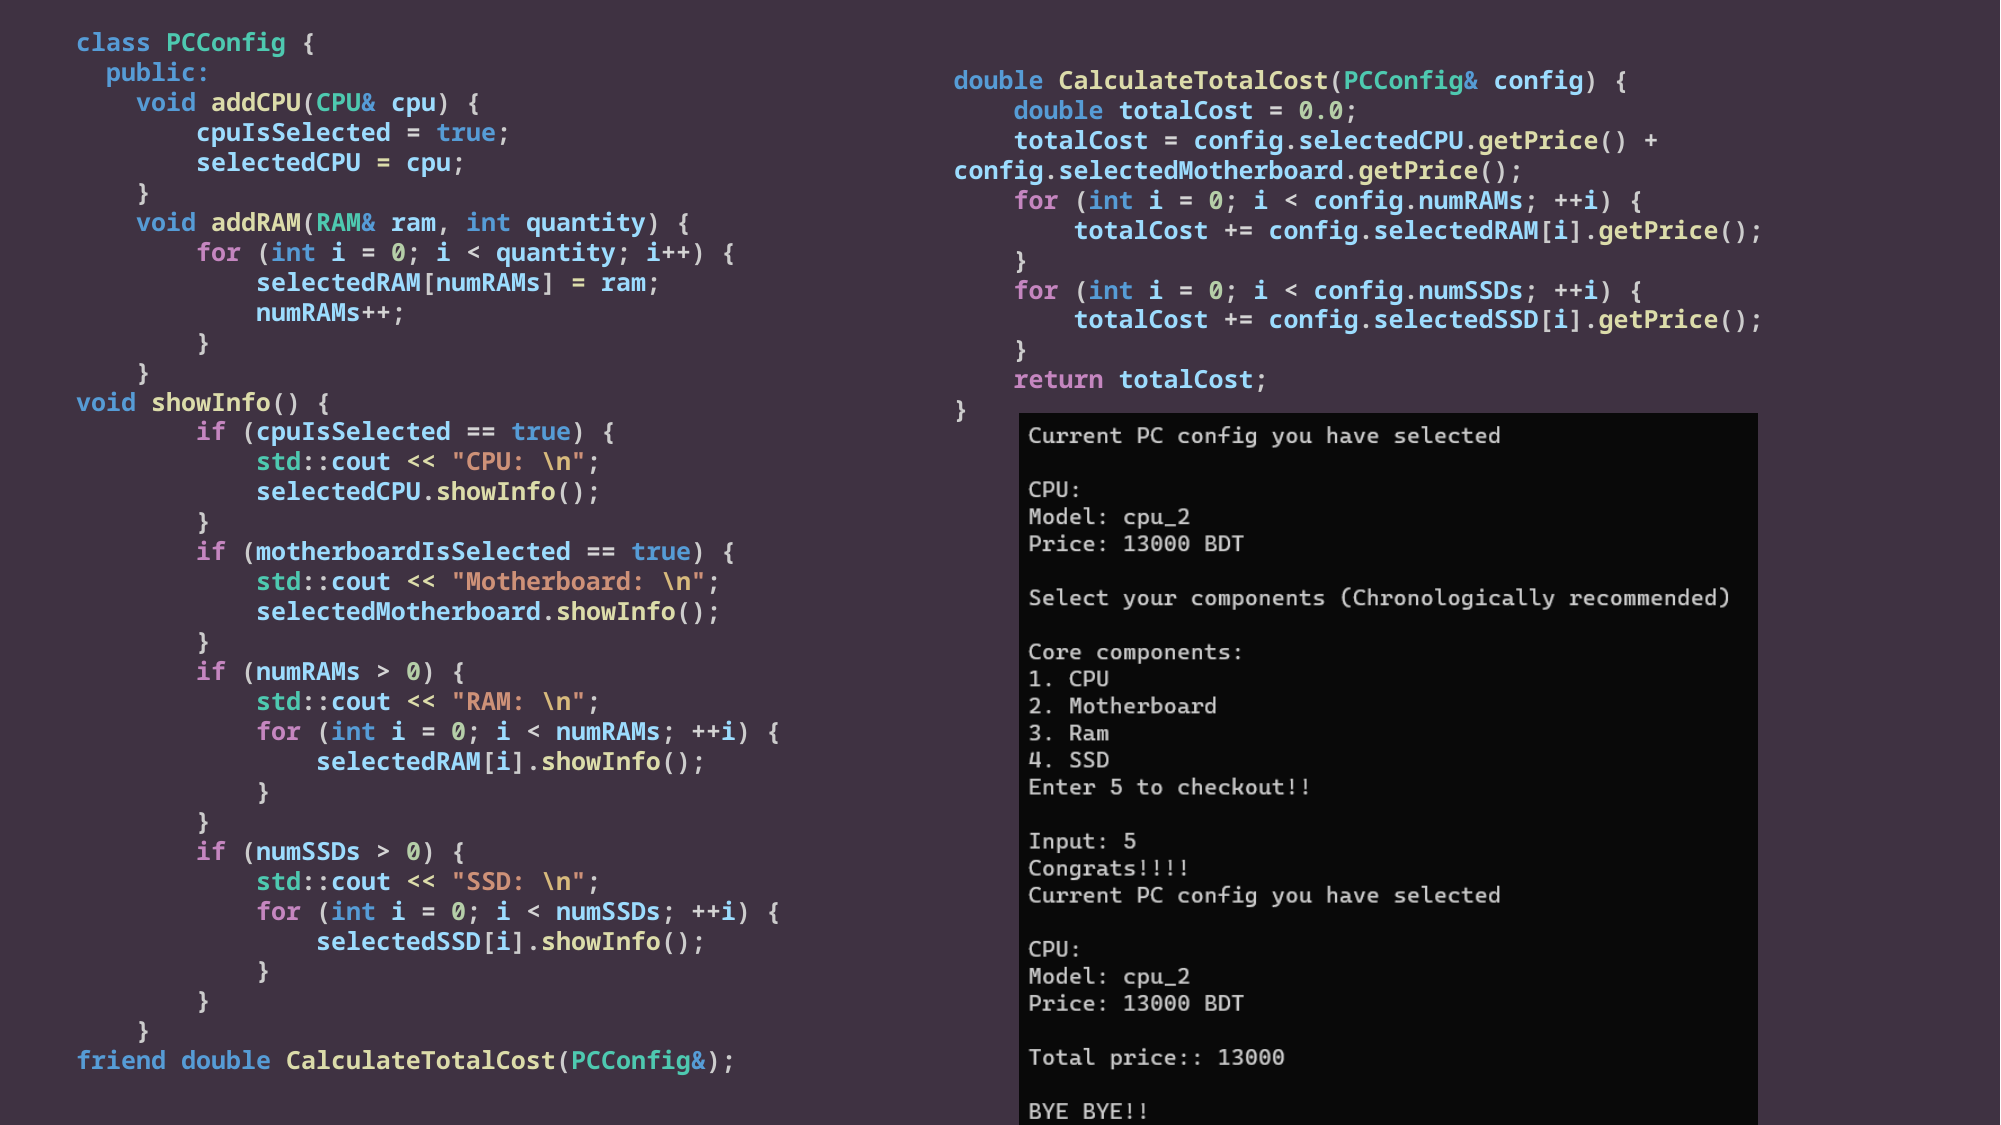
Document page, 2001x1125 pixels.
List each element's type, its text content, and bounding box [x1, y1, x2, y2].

text_box class PCConfig { public: void addCPU(CPU& cpu) { cpuIsSelected = true; selectedCPU = cpu; } void addRAM(RAM& ram, int quantity) { for (int i = 0; i < quantity; i++) { selectedRAM[numRAMs] = ram; numRAMs++; } } void showInfo() { if (cpuIsSelected == true) { std::cout << "CPU: \n"; selectedCPU.showInfo(); } if (motherboardIsSelected == true) { std::cout << "Motherboard: \n"; selectedMotherboard.showInfo(); } if (numRAMs > 0) { std::cout << "RAM: \n"; for (int i = 0; i < numRAMs; ++i) { selectedRAM[i].showInfo(); } } if (numSSDs > 0) { std::cout << "SSD: \n"; for (int i = 0; i < numSSDs; ++i) { selectedSSD[i].showInfo(); } } } friend double CalculateTotalCost(PCConfig&); [61, 19, 868, 1082]
picture [1019, 413, 1758, 1125]
text_box double CalculateTotalCost(PCConfig& config) { double totalCost = 0.0; totalCost = config.selectedCPU.getPrice() + config.selectedMotherboard.getPrice(); for (int i = 0; i < config.numRAMs; ++i) { totalCost += config.selectedRAM[i].getPrice(); } for (int i = 0; i < config.numSSDs; ++i) { totalCost += config.selectedSSD[i].getPrice(); } return totalCost; } [939, 57, 1939, 432]
